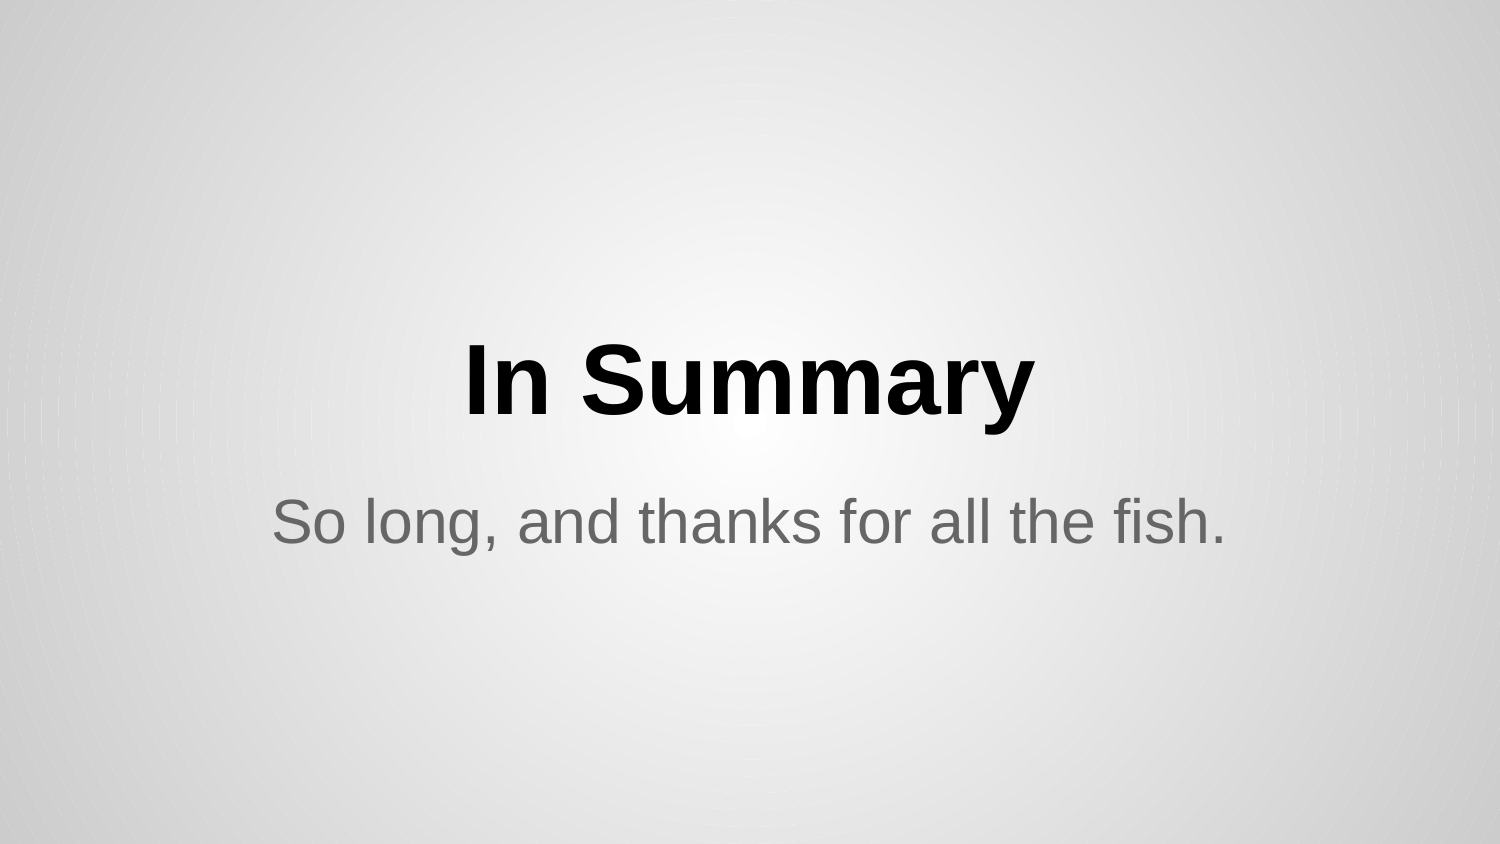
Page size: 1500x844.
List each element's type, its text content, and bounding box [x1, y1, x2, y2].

subtitle So long, and thanks for all the fish. [112, 465, 1388, 595]
title In Summary [112, 259, 1388, 450]
